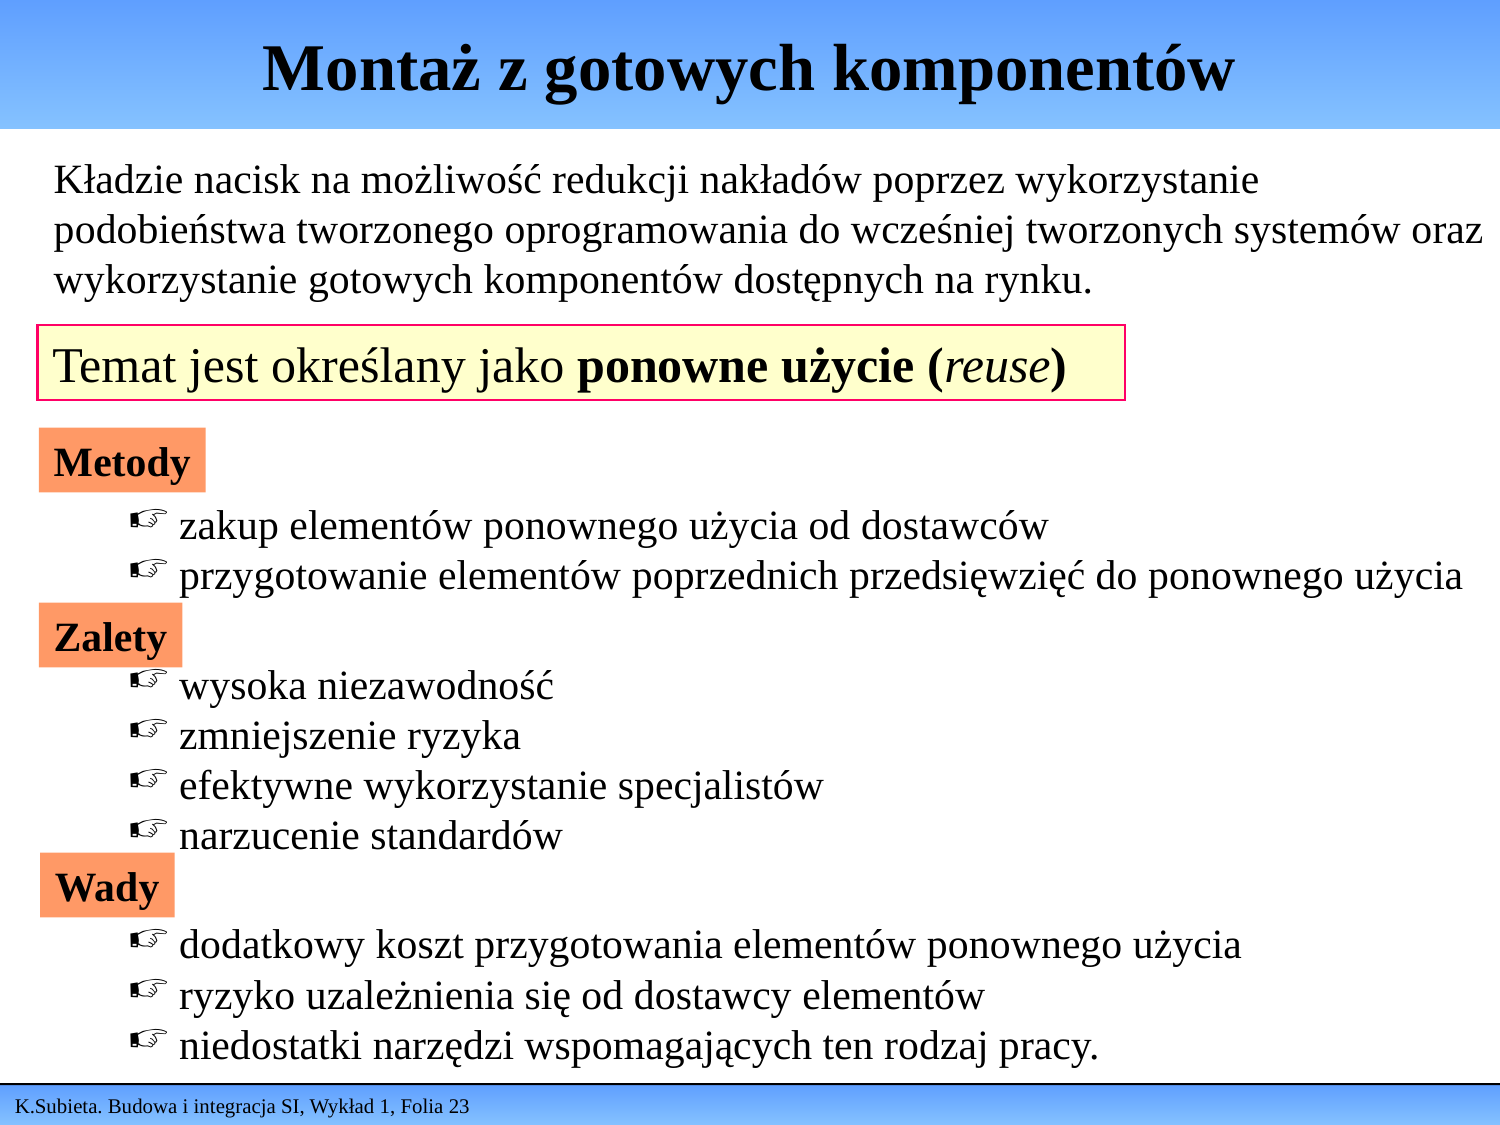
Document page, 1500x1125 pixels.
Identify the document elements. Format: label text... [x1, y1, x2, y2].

title Montaż z gotowych komponentów [0, 0, 1500, 129]
text_box zakup elementów ponownego użycia od dostawców przygotowanie elementów poprzednich przedsięwzięć do ponownego użycia wysoka niezawodność zmniejszenie ryzyka efektywne wykorzystanie specjalistów narzucenie standardów dodatkowy koszt przygotowania elementów ponownego użycia ryzyko uzależnienia się od dostawcy elementów niedostatki narzędzi wspomagających ten rodzaj pracy. [112, 490, 1500, 1075]
text_box Wady [40, 852, 175, 918]
text_box Kładzie nacisk na możliwość redukcji nakładów poprzez wykorzystanie podobieństwa tworzonego oprogramowania do wcześniej tworzonych systemów oraz wykorzystanie gotowych komponentów dostępnych na rynku. [39, 144, 1500, 310]
text_box Temat jest określany jako ponowne użycie (reuse) [37, 324, 1125, 400]
text_box Metody [38, 427, 206, 493]
text_box Zalety [38, 602, 183, 668]
